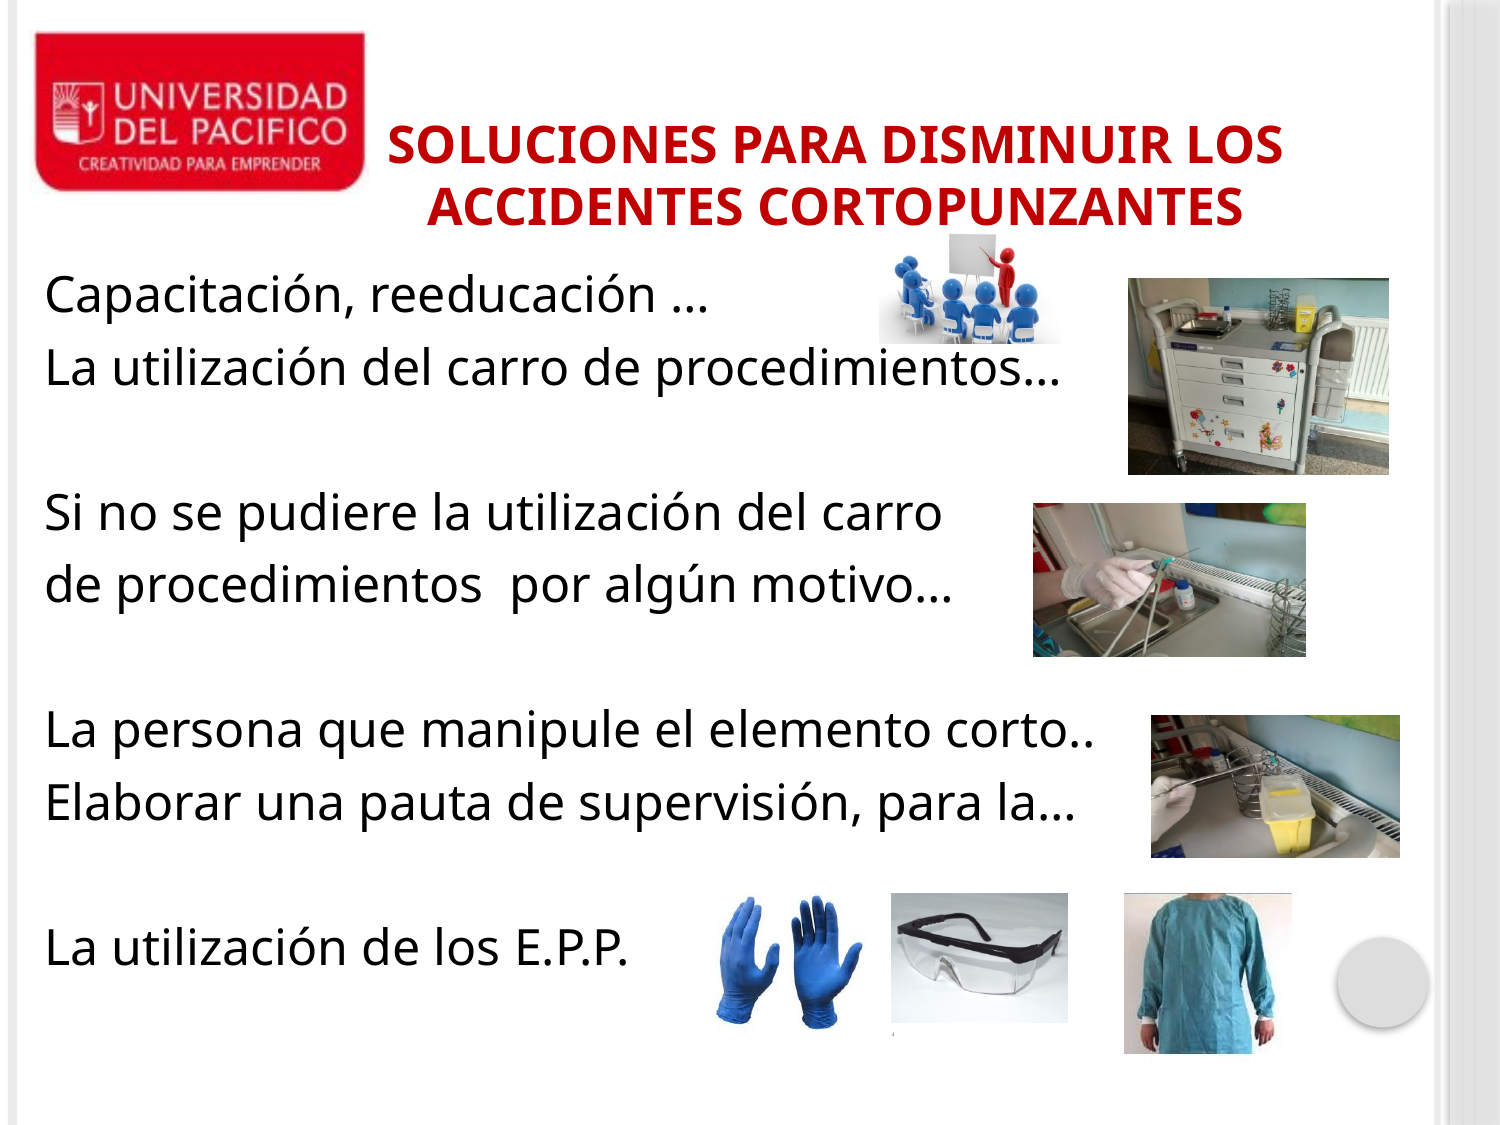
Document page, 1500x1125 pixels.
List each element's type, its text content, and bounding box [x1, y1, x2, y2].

picture [879, 231, 1062, 345]
picture [1115, 880, 1300, 1065]
picture [1032, 502, 1306, 658]
title Soluciones para disminuir los accidentes cortopunzantes [371, 45, 1300, 244]
list Capacitación, reeducación … La utilización del carro de procedimientos… Si no se pudiere la utilización del carro de procedimientos por algún motivo… La persona que manipule el elemento corto.. Elaborar una pauta de supervisión, para la… La utilización de los E.P.P. [29, 255, 1459, 1055]
picture [1151, 715, 1401, 859]
picture [1127, 278, 1390, 476]
picture [28, 30, 369, 194]
picture [690, 892, 1068, 1036]
